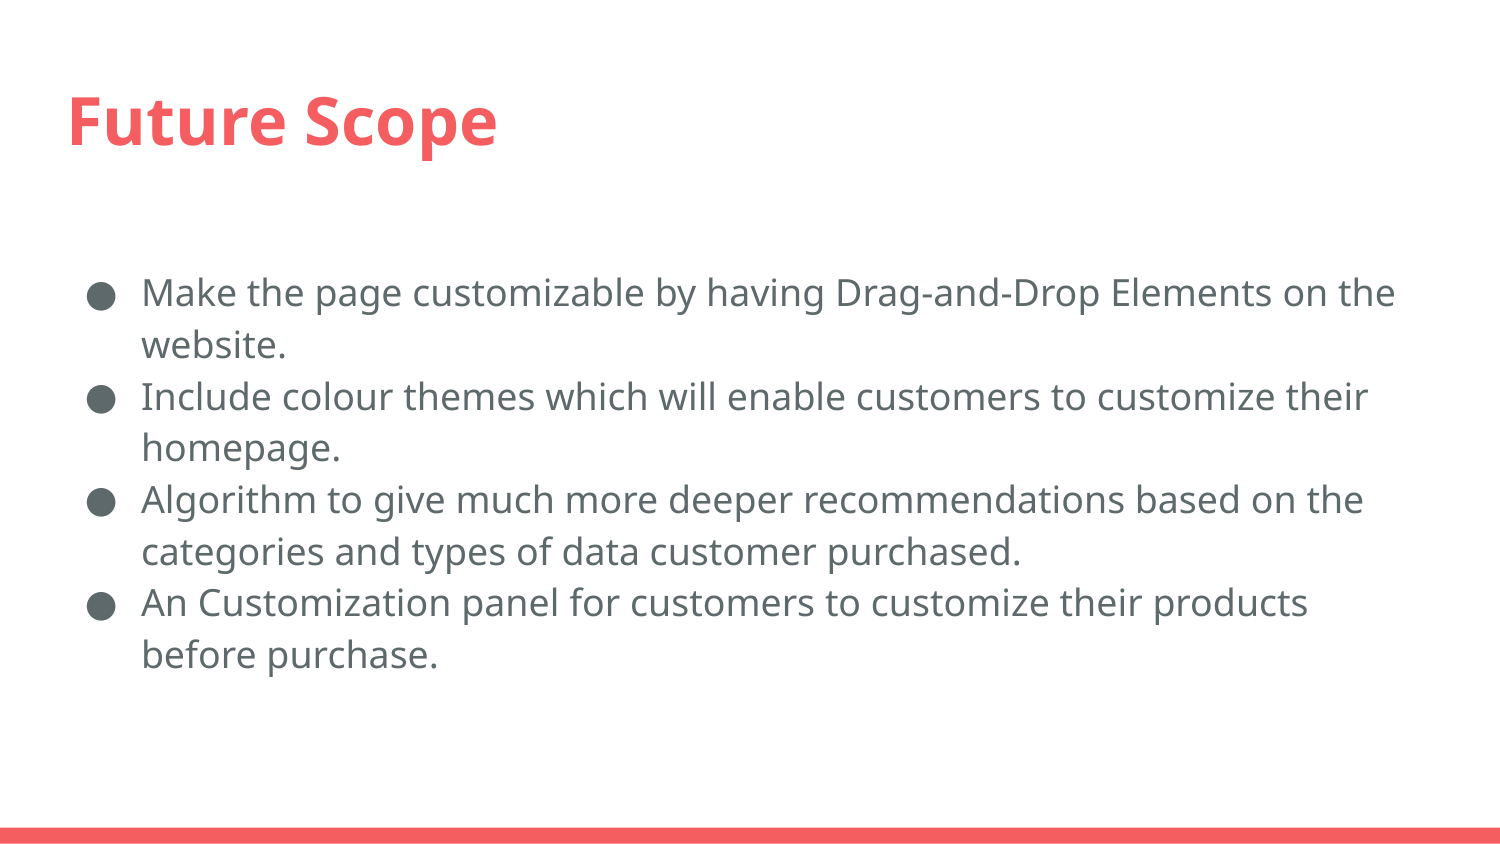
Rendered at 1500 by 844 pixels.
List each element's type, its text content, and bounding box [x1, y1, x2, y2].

list Make the page customizable by having Drag-and-Drop Elements on the website. Include colour themes which will enable customers to customize their homepage. Algorithm to give much more deeper recommendations based on the categories and types of data customer purchased. An Customization panel for customers to customize their products before purchase. [51, 189, 1449, 750]
title Future Scope [51, 64, 1449, 167]
